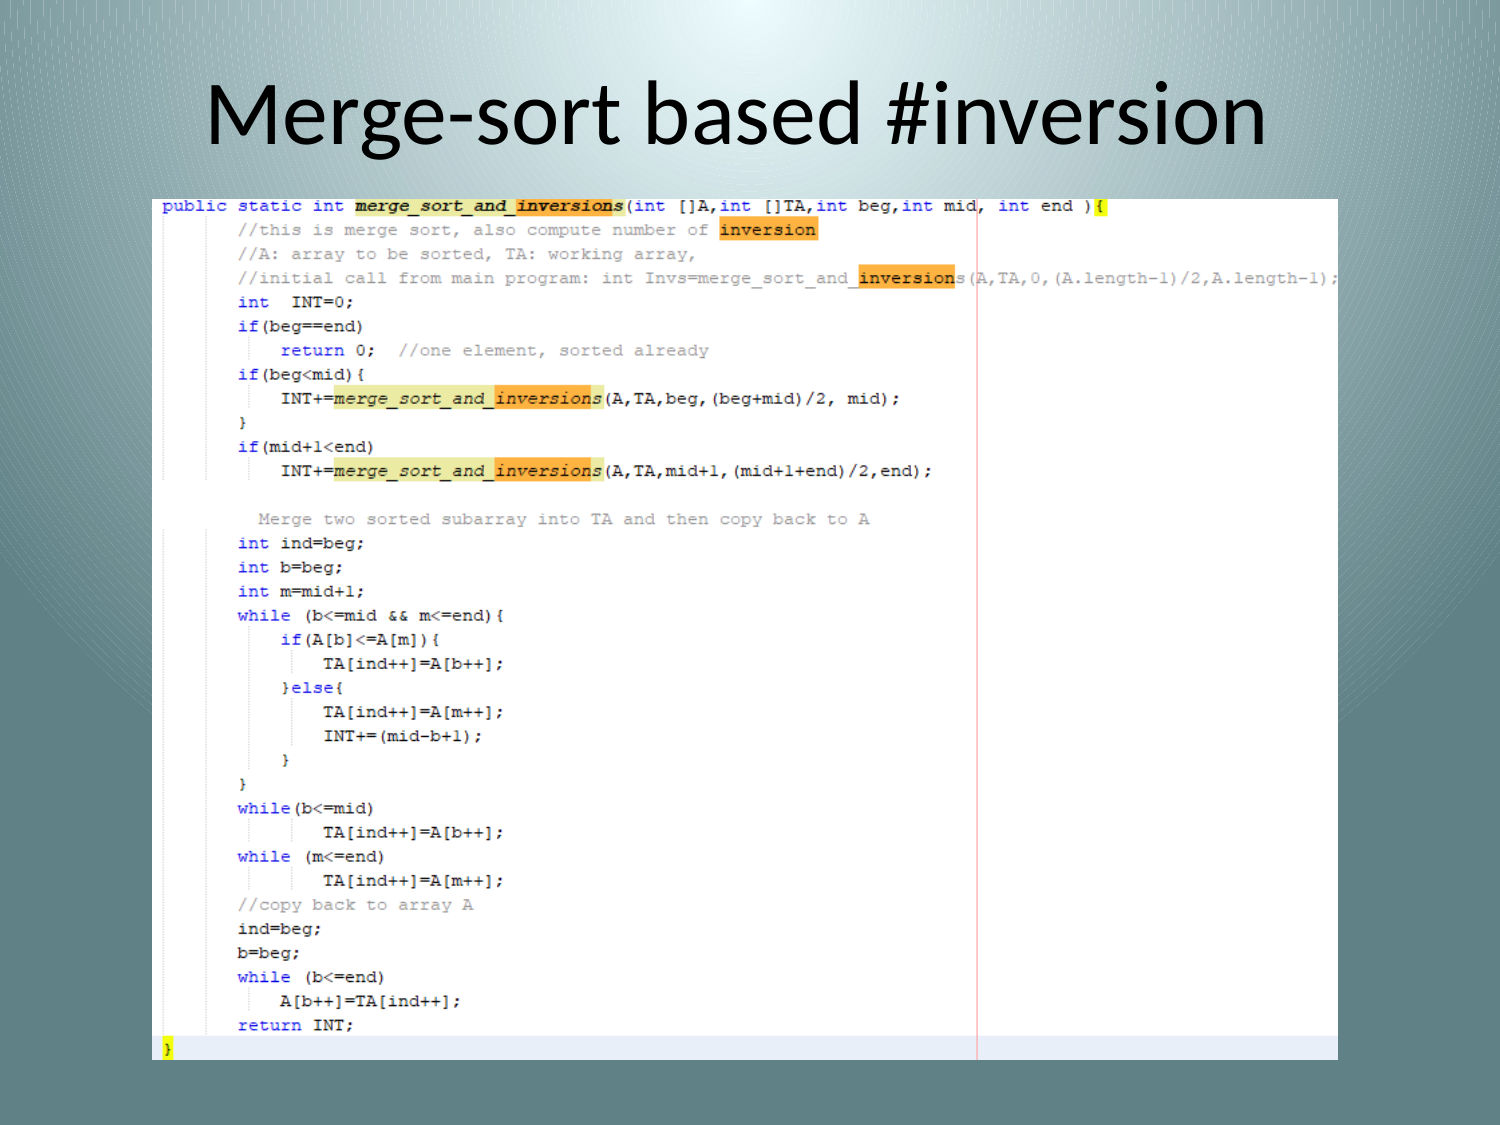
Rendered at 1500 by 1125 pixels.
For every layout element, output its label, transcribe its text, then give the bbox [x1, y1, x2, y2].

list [152, 199, 1338, 1061]
title Merge-sort based #inversion [62, 13, 1413, 202]
